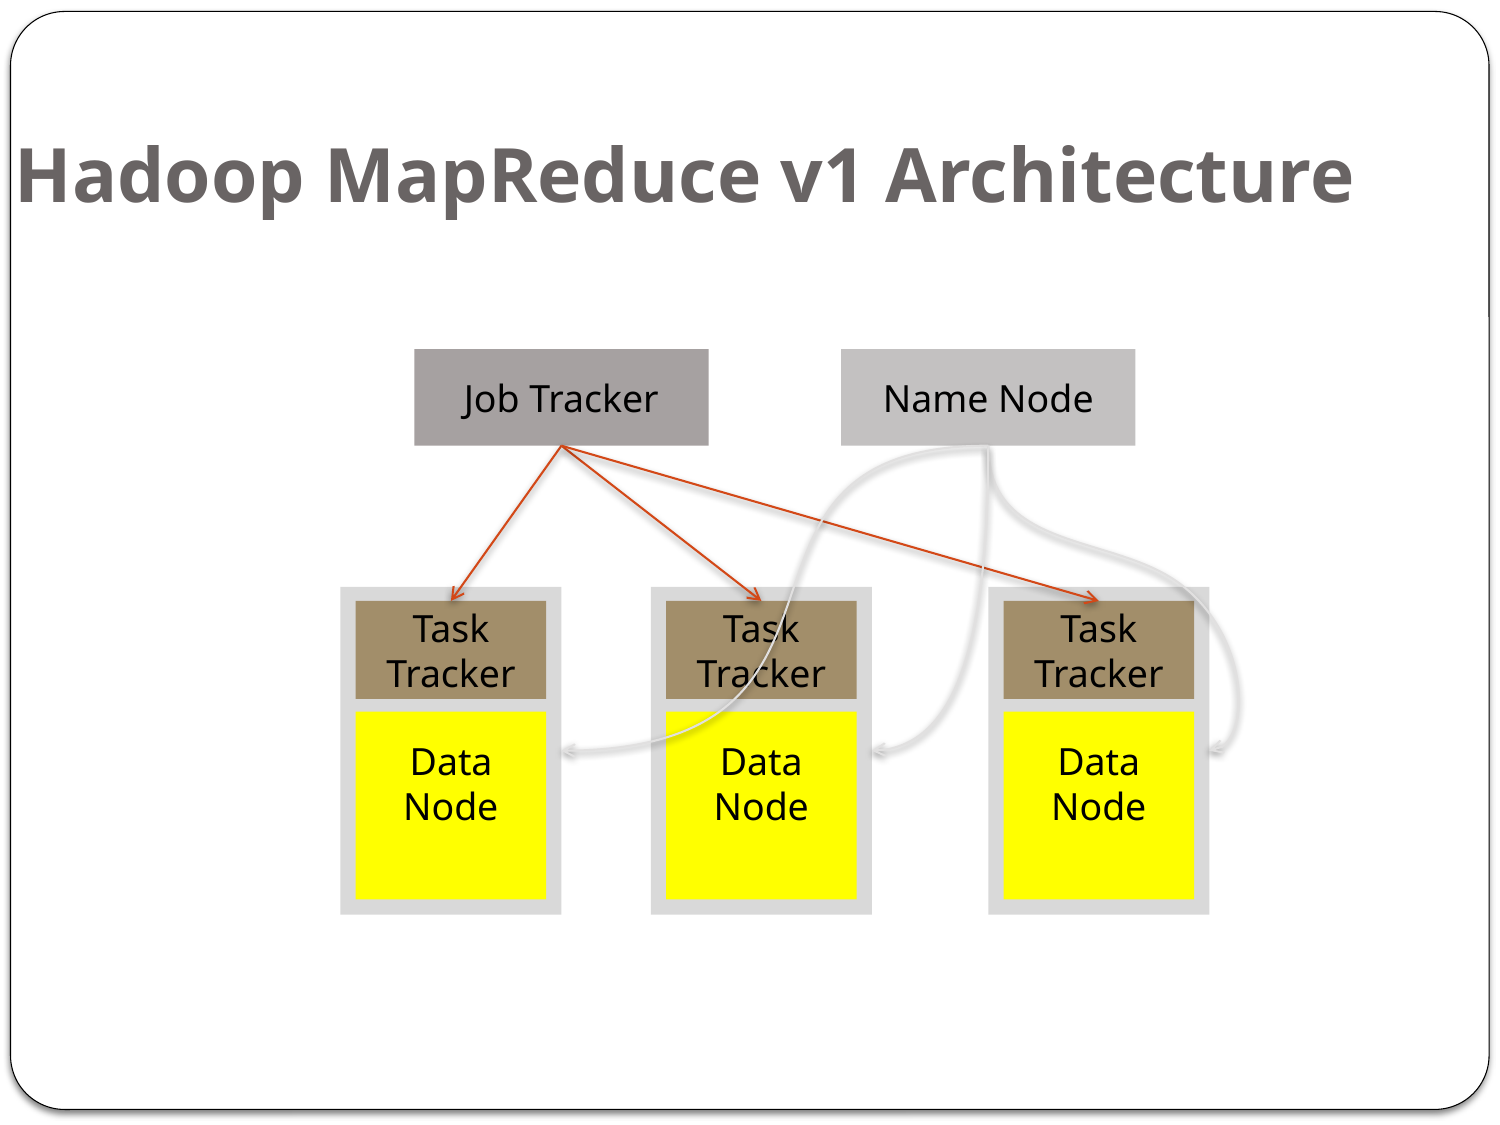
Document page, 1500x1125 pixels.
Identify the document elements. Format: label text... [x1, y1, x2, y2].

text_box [991, 445, 1100, 602]
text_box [777, 539, 1083, 657]
title Hadoop MapReduce v1 Architecture [0, 45, 1500, 233]
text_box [561, 445, 989, 752]
text_box Job Tracker [413, 348, 710, 447]
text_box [988, 717, 1210, 915]
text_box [994, 487, 1252, 709]
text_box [450, 445, 556, 602]
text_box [340, 586, 562, 915]
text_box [650, 760, 873, 915]
text_box Name Node [840, 348, 1136, 447]
